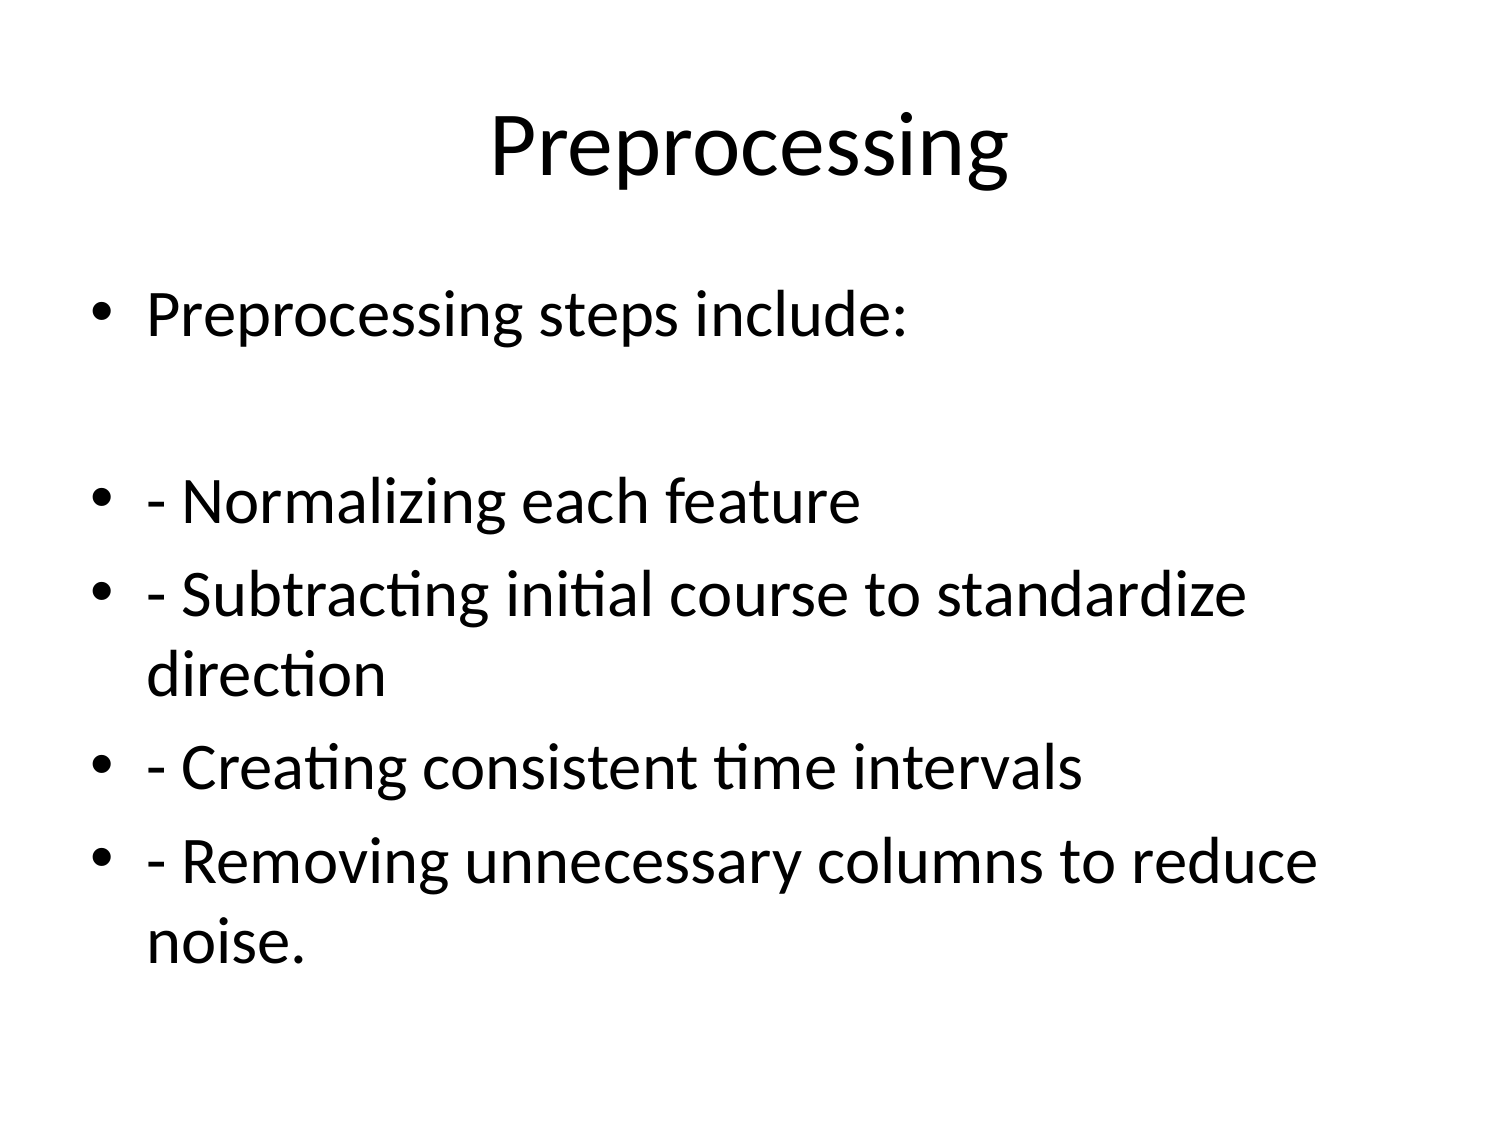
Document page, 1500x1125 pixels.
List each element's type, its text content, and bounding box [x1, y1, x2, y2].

title Preprocessing [75, 45, 1425, 233]
list Preprocessing steps include: - Normalizing each feature - Subtracting initial course to standardize direction - Creating consistent time intervals - Removing unnecessary columns to reduce noise. [75, 262, 1425, 1005]
